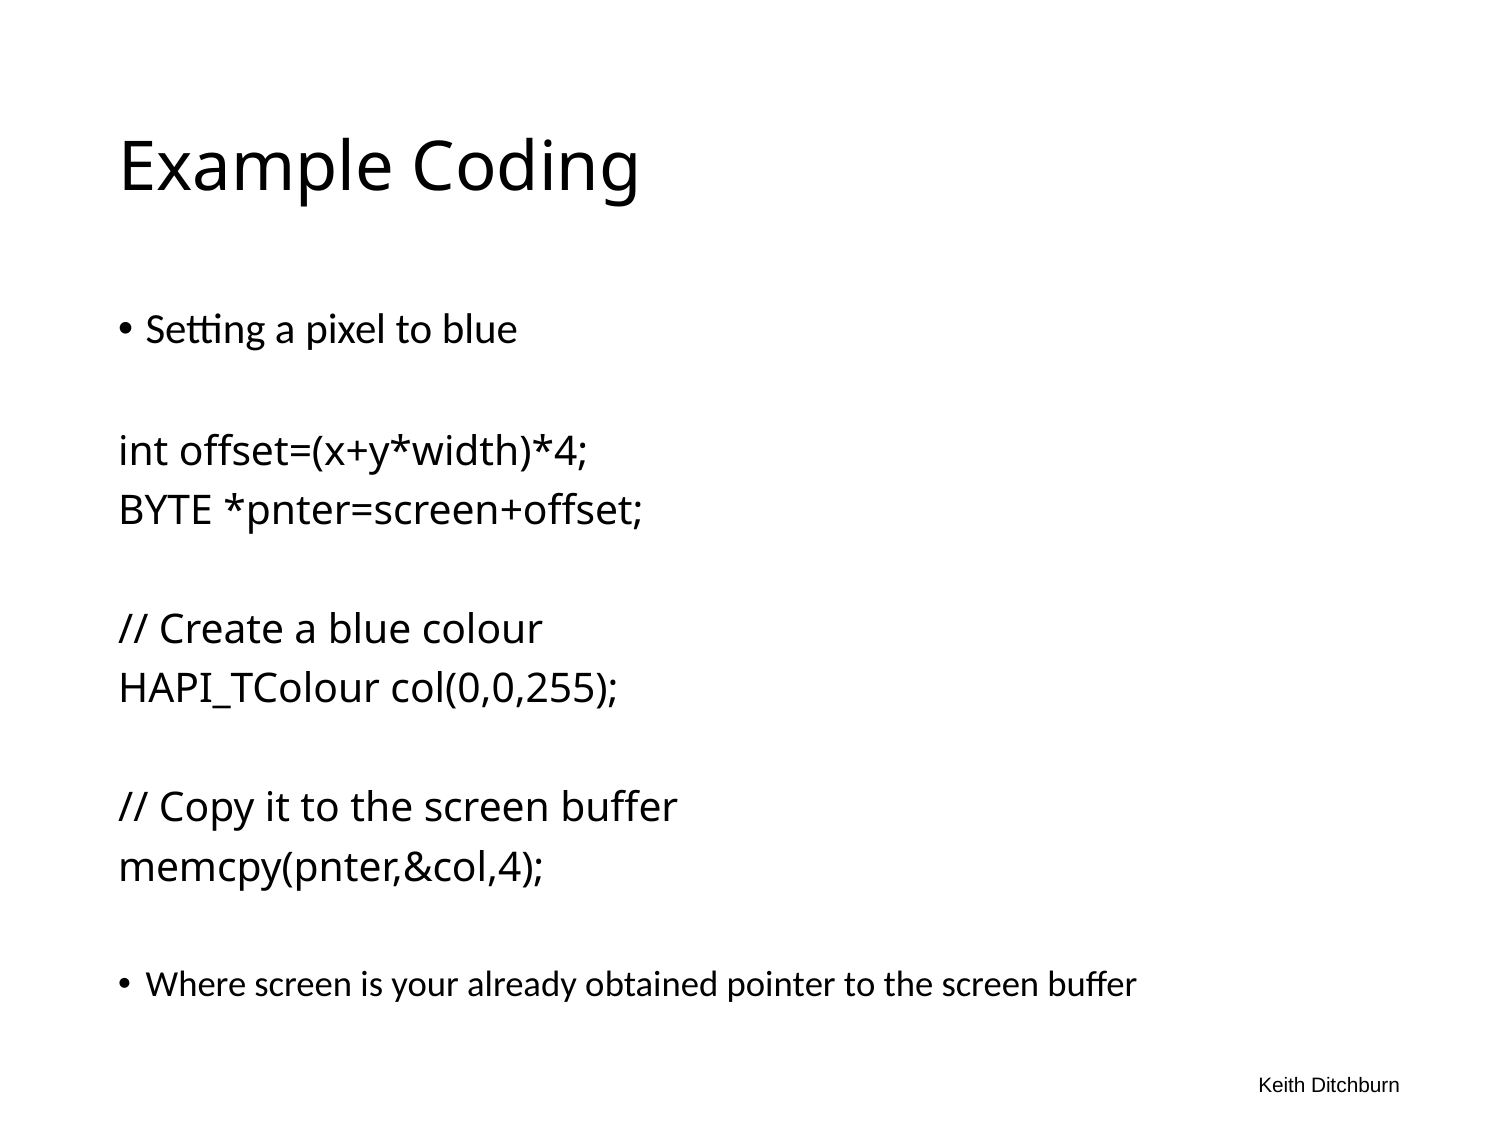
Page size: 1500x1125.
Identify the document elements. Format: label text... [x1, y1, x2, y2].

list Setting a pixel to blue int offset=(x+y*width)*4; BYTE *pnter=screen+offset; // Create a blue colour HAPI_TColour col(0,0,255); // Copy it to the screen buffer memcpy(pnter,&col,4); Where screen is your already obtained pointer to the screen buffer [103, 299, 1397, 1014]
title Example Coding [103, 59, 1397, 278]
